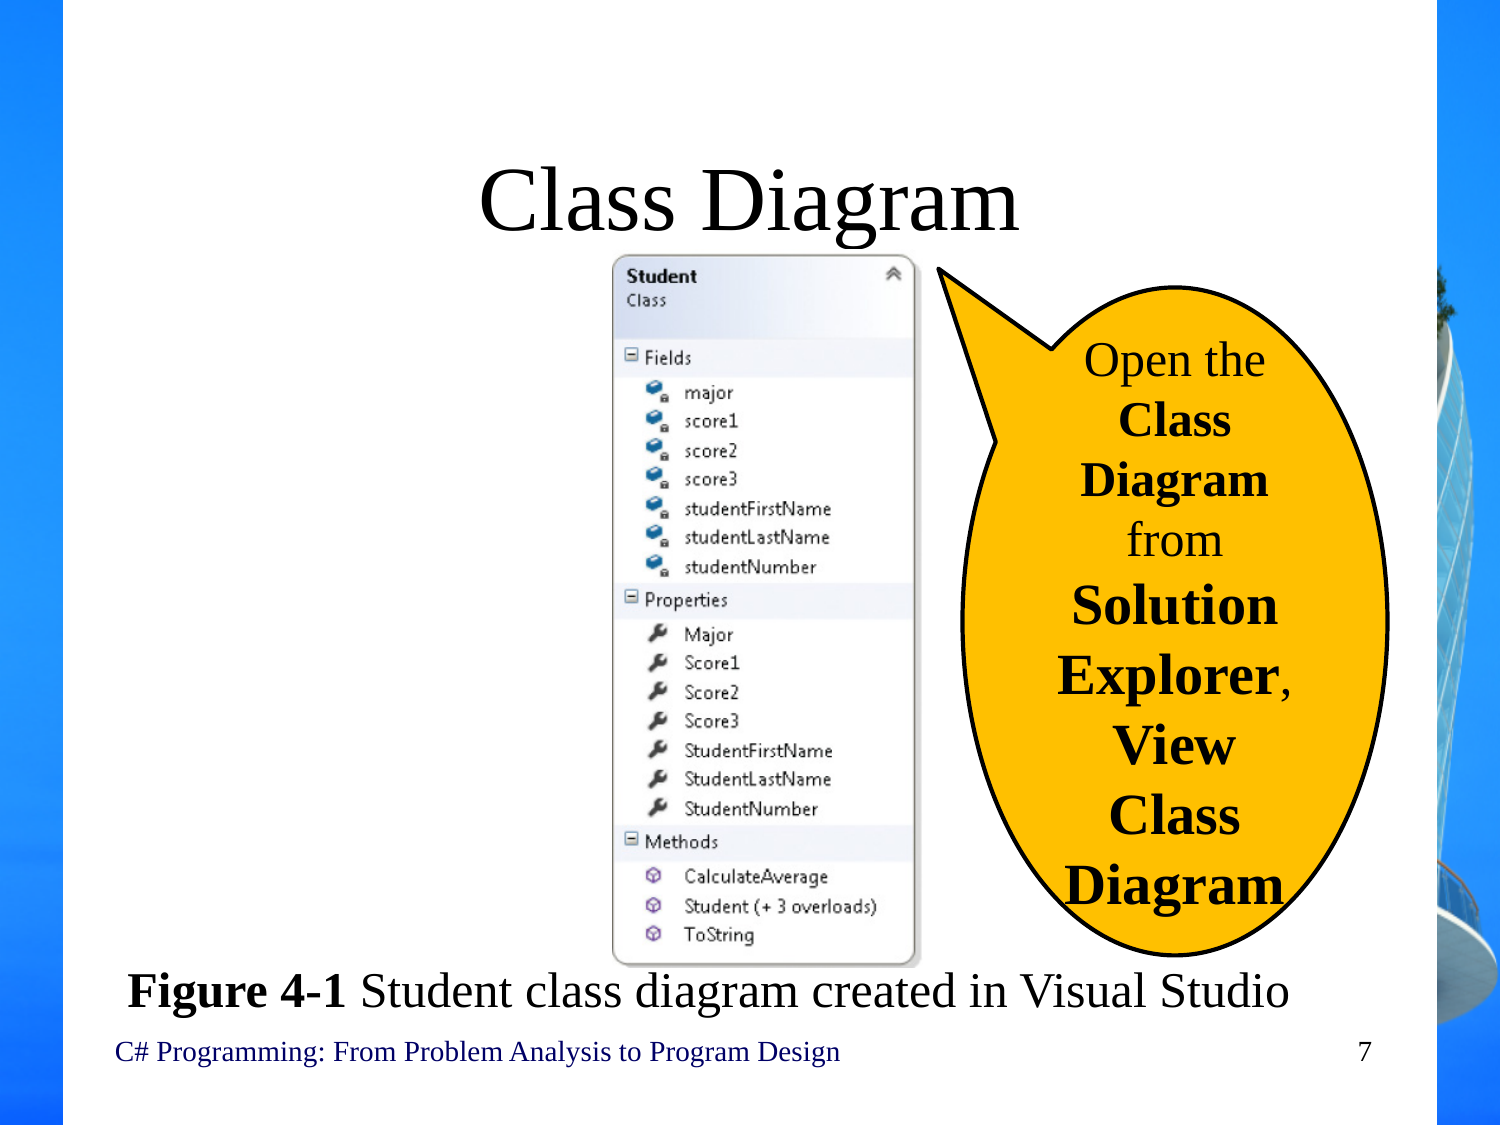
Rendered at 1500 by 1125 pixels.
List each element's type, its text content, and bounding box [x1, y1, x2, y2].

text_box Open the Class Diagram from Solution Explorer, View Class Diagram [936, 266, 1390, 958]
footer C# Programming: From Problem Analysis to Program Design [99, 1024, 988, 1101]
slide_number 7 [1074, 1025, 1388, 1101]
picture [0, 0, 63, 1125]
picture [1437, 0, 1500, 1125]
picture [612, 249, 923, 969]
title Class Diagram [112, 99, 1388, 288]
text_box Figure 4-1 Student class diagram created in Visual Studio [112, 949, 1388, 1025]
